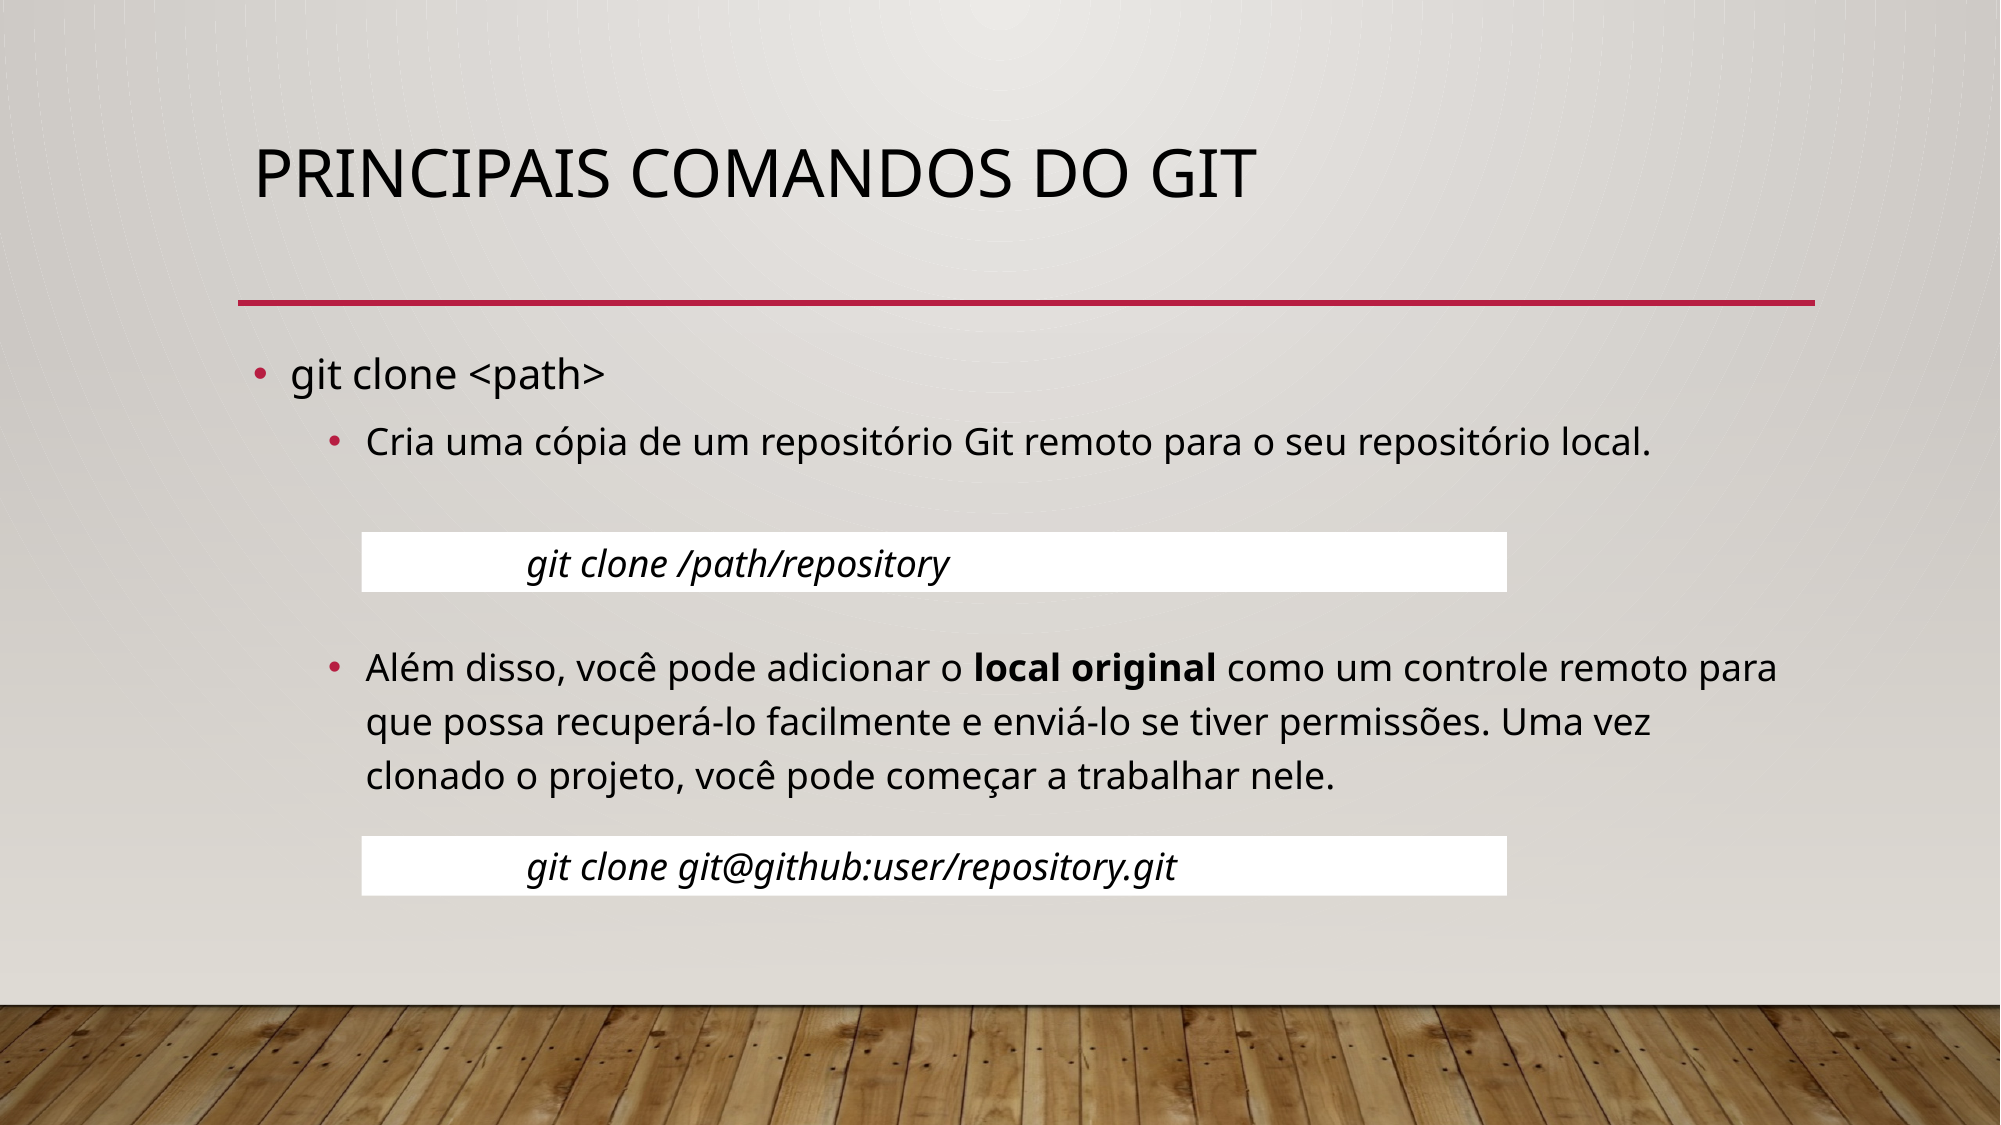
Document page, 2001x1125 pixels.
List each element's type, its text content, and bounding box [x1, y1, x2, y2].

list git clone <path> Cria uma cópia de um repositório Git remoto para o seu repositório local. Além disso, você pode adicionar o local original como um controle remoto para que possa recuperá-lo facilmente e enviá-lo se tiver permissões. Uma vez clonado o projeto, você pode começar a trabalhar nele. [238, 330, 1814, 897]
picture [0, 1005, 2000, 1125]
text_box git clone git@github:user/repository.git [361, 836, 1507, 896]
title Principais comandos do git [238, 131, 1814, 305]
text_box git clone /path/repository [361, 532, 1507, 592]
